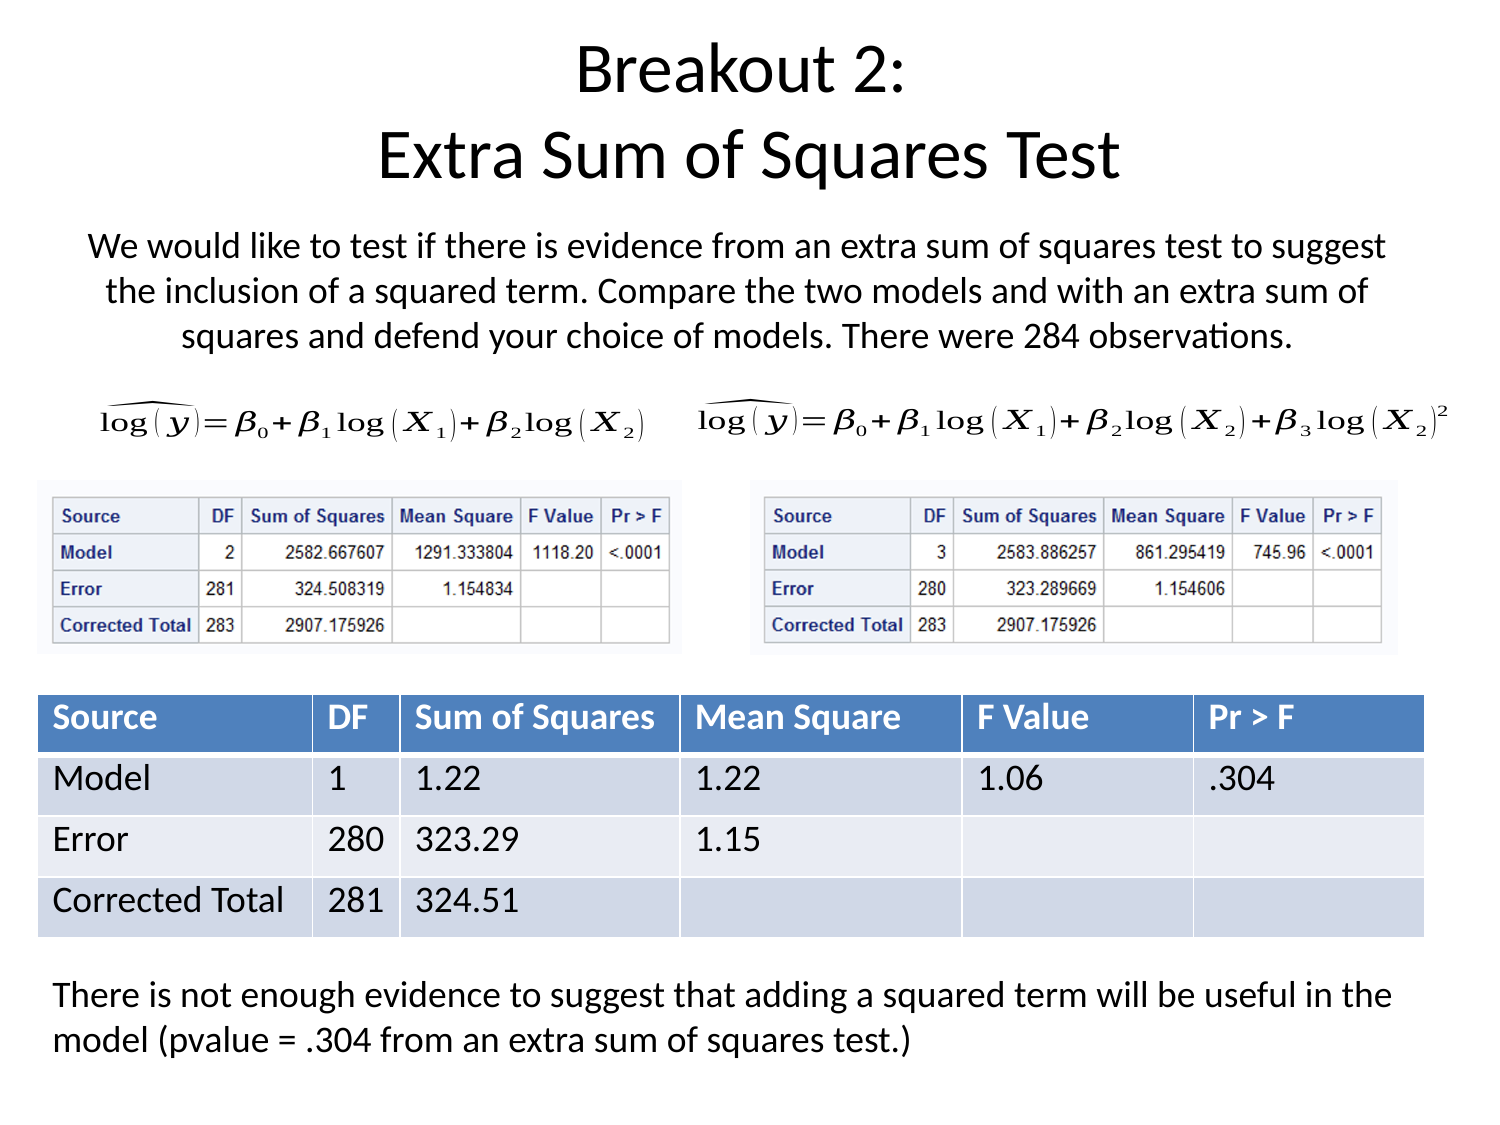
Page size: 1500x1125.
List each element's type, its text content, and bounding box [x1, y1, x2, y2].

table_cell Error [38, 817, 312, 876]
table_cell 280 [313, 817, 399, 876]
table_header Mean Square [681, 695, 961, 752]
table_cell [963, 878, 1193, 937]
picture [749, 480, 1398, 655]
table_cell [963, 817, 1193, 876]
table_cell [681, 878, 961, 937]
table_header Pr > F [1194, 695, 1424, 752]
text_box There is not enough evidence to suggest that adding a squared term will be useful in the model (pvalue = .304 from an extra sum of squares test.) [37, 962, 1425, 1068]
picture [37, 480, 682, 654]
table_cell .304 [1194, 758, 1424, 815]
title Breakout 2: Extra Sum of Squares Test [75, 13, 1425, 202]
table_cell 1.22 [681, 758, 961, 815]
table_cell 281 [313, 878, 399, 937]
table_header Sum of Squares [401, 695, 679, 752]
table_cell 1 [313, 758, 399, 815]
table_cell Corrected Total [38, 878, 312, 937]
table_cell Model [38, 758, 312, 815]
table_cell 1.06 [963, 758, 1193, 815]
table_cell [1194, 817, 1424, 876]
table_cell 324.51 [401, 878, 679, 937]
text_box We would like to test if there is evidence from an extra sum of squares test to suggest the inclusion of a squared term. Compare the two models and with an extra sum of squares and defend your choice of models. There were 284 observations. [50, 213, 1425, 364]
table_cell 1.15 [681, 817, 961, 876]
table_cell [1194, 878, 1424, 937]
table_header Source [38, 695, 312, 752]
table_header DF [313, 695, 399, 752]
table_cell 1.22 [401, 758, 679, 815]
table_header F Value [963, 695, 1193, 752]
table_cell 323.29 [401, 817, 679, 876]
